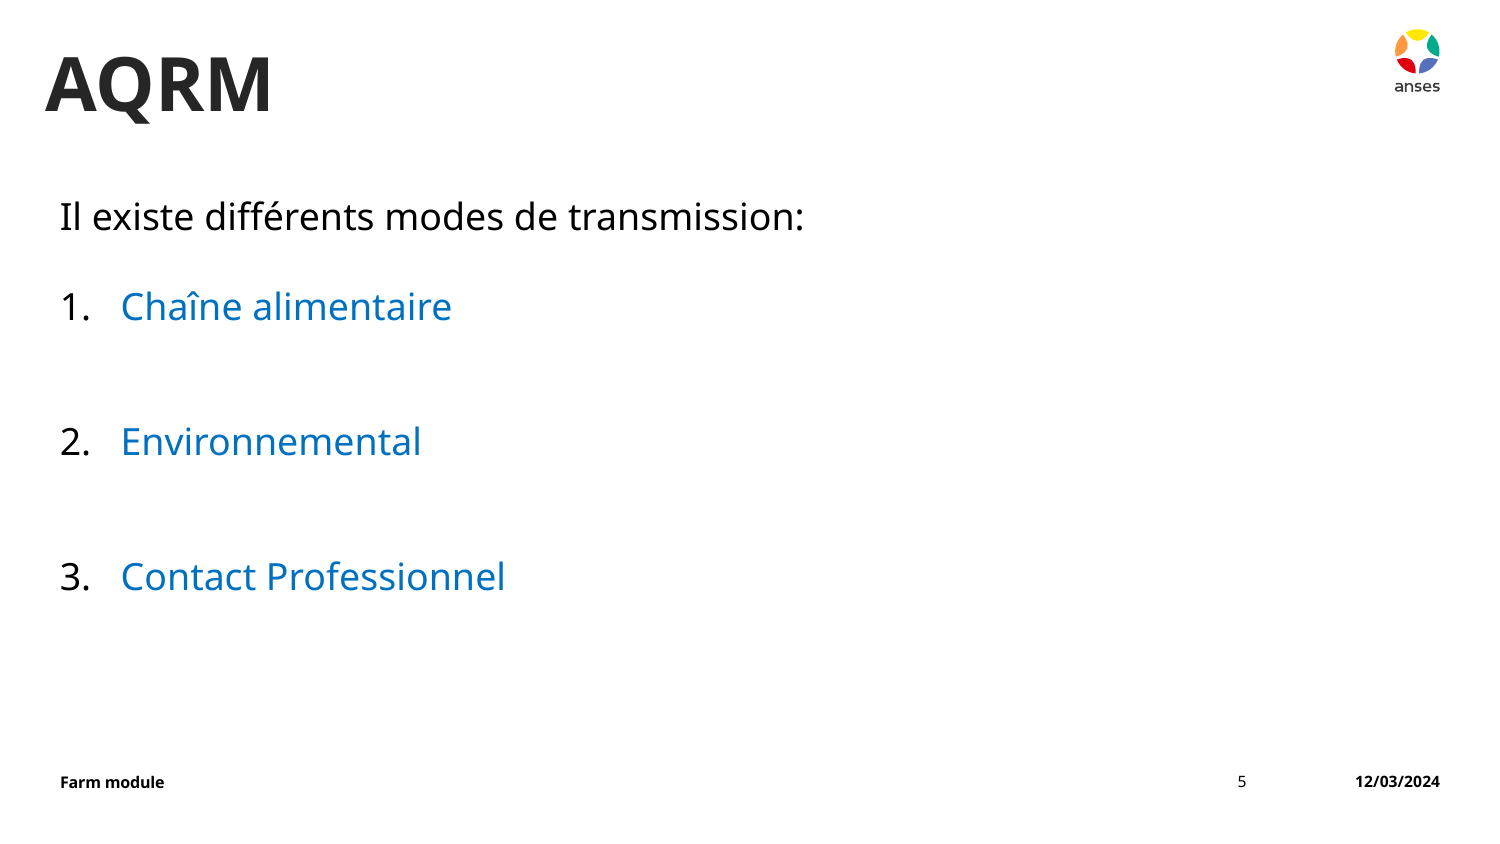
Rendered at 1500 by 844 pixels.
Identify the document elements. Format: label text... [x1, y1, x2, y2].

slide_number 5 [1039, 764, 1262, 800]
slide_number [1263, 764, 1455, 800]
footer Farm module [45, 764, 552, 800]
text_box AQRM [45, 46, 1384, 152]
text_box Il existe différents modes de transmission: 1. Chaîne alimentaire 2. Environnemental 3. Contact Professionnel [45, 185, 1447, 606]
